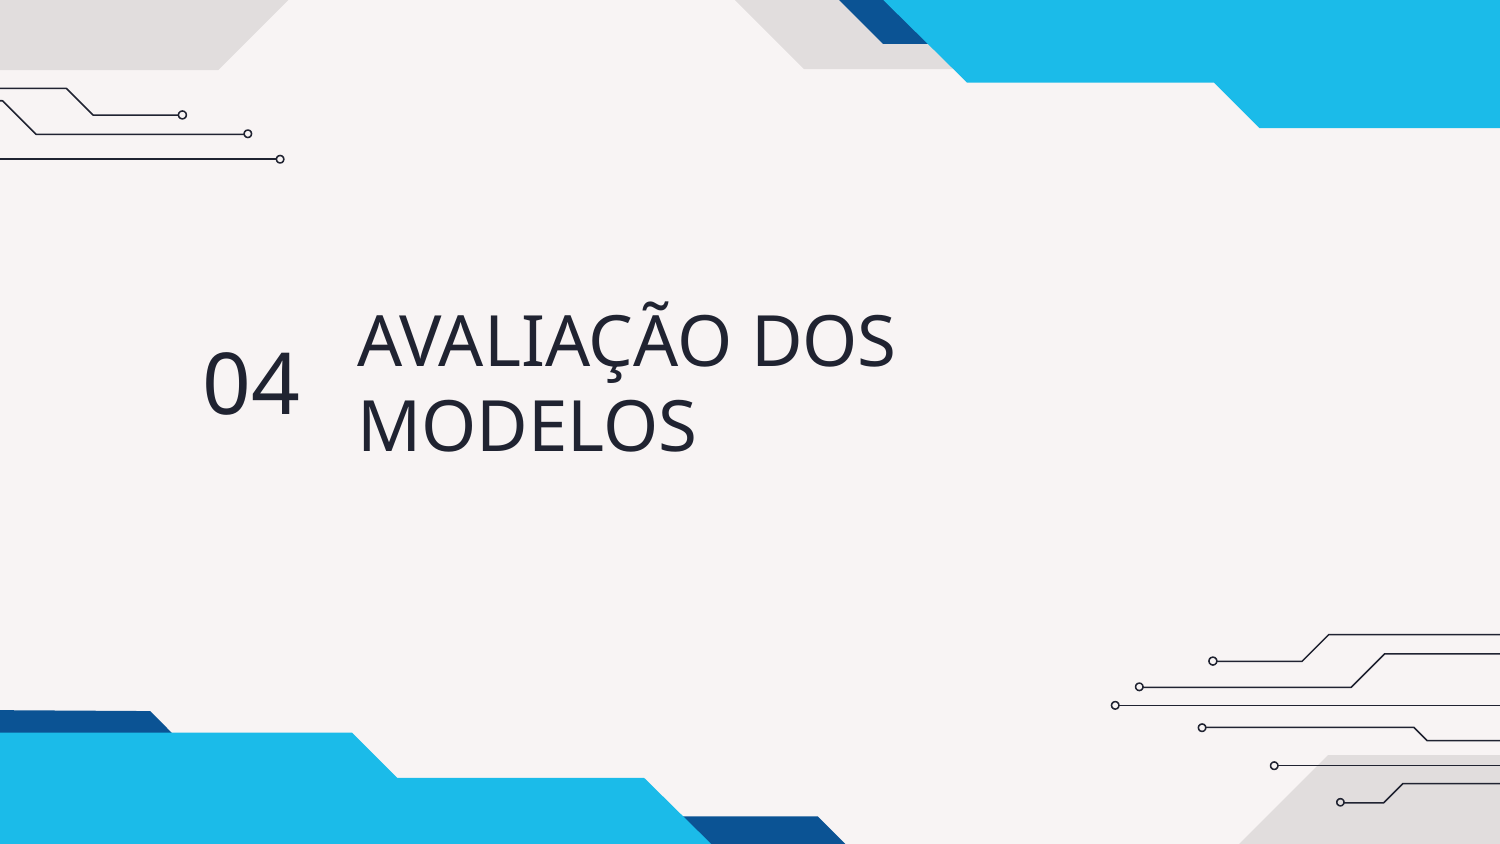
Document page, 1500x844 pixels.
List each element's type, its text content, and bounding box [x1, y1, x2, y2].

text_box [1111, 634, 1500, 807]
title AVALIAÇÃO DOS MODELOS [342, 256, 1050, 505]
title 04 [172, 256, 332, 505]
